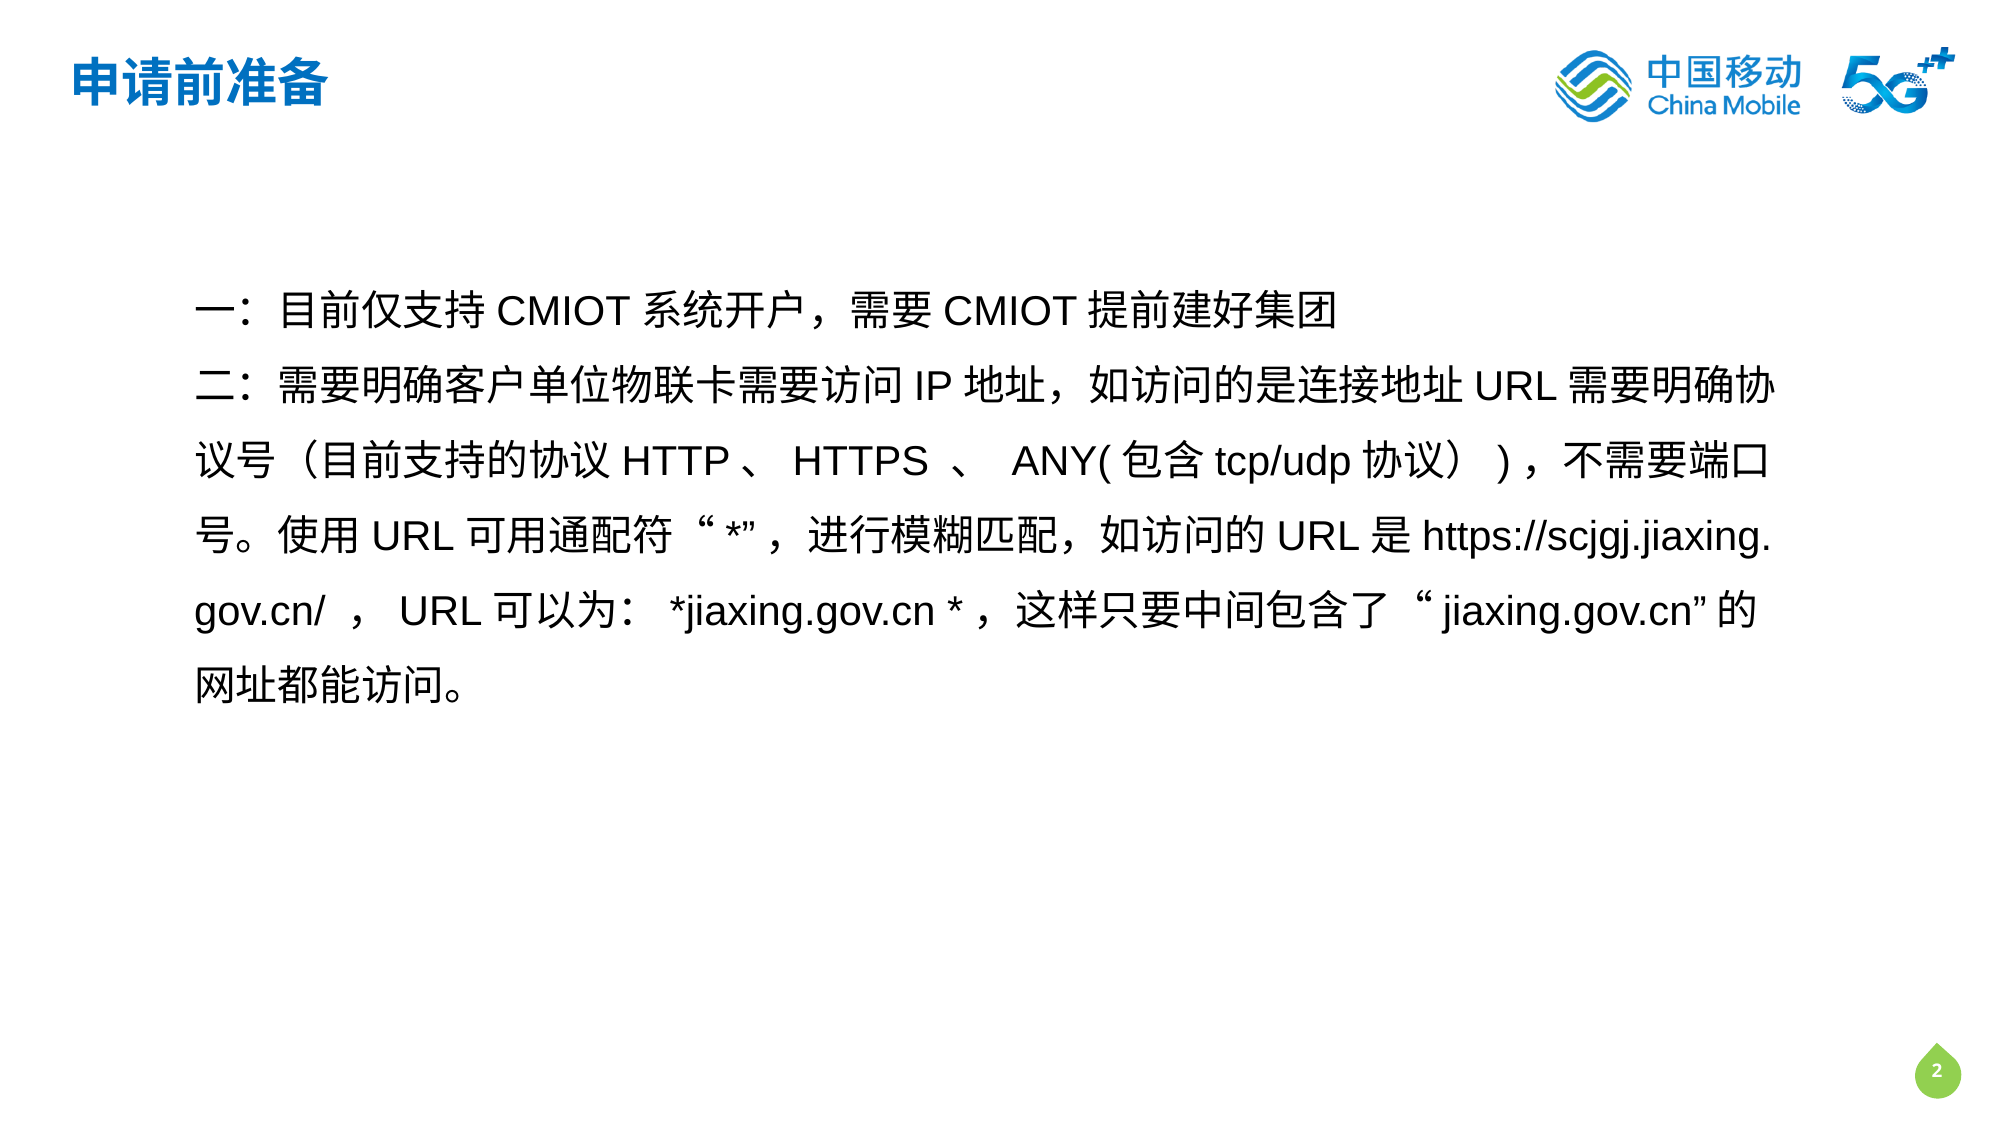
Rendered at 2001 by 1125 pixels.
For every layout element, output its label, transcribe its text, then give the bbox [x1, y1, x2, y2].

text_box 一：目前仅支持CMIOT系统开户，需要CMIOT提前建好集团 二：需要明确客户单位物联卡需要访问IP地址，如访问的是连接地址URL需要明确协议号（目前支持的协议HTTP、HTTPS 、 ANY(包含tcp/udp协议）)，不需要端口号。使用URL可用通配符“*”，进行模糊匹配，如访问的URL是https://scjgj.jiaxing.gov.cn/ ，URL可以为：*jiaxing.gov.cn *，这样只要中间包含了“jiaxing.gov.cn”的网址都能访问。 [179, 251, 1797, 792]
picture [1525, 8, 1993, 156]
text_box 申请前准备 [54, 42, 1453, 118]
